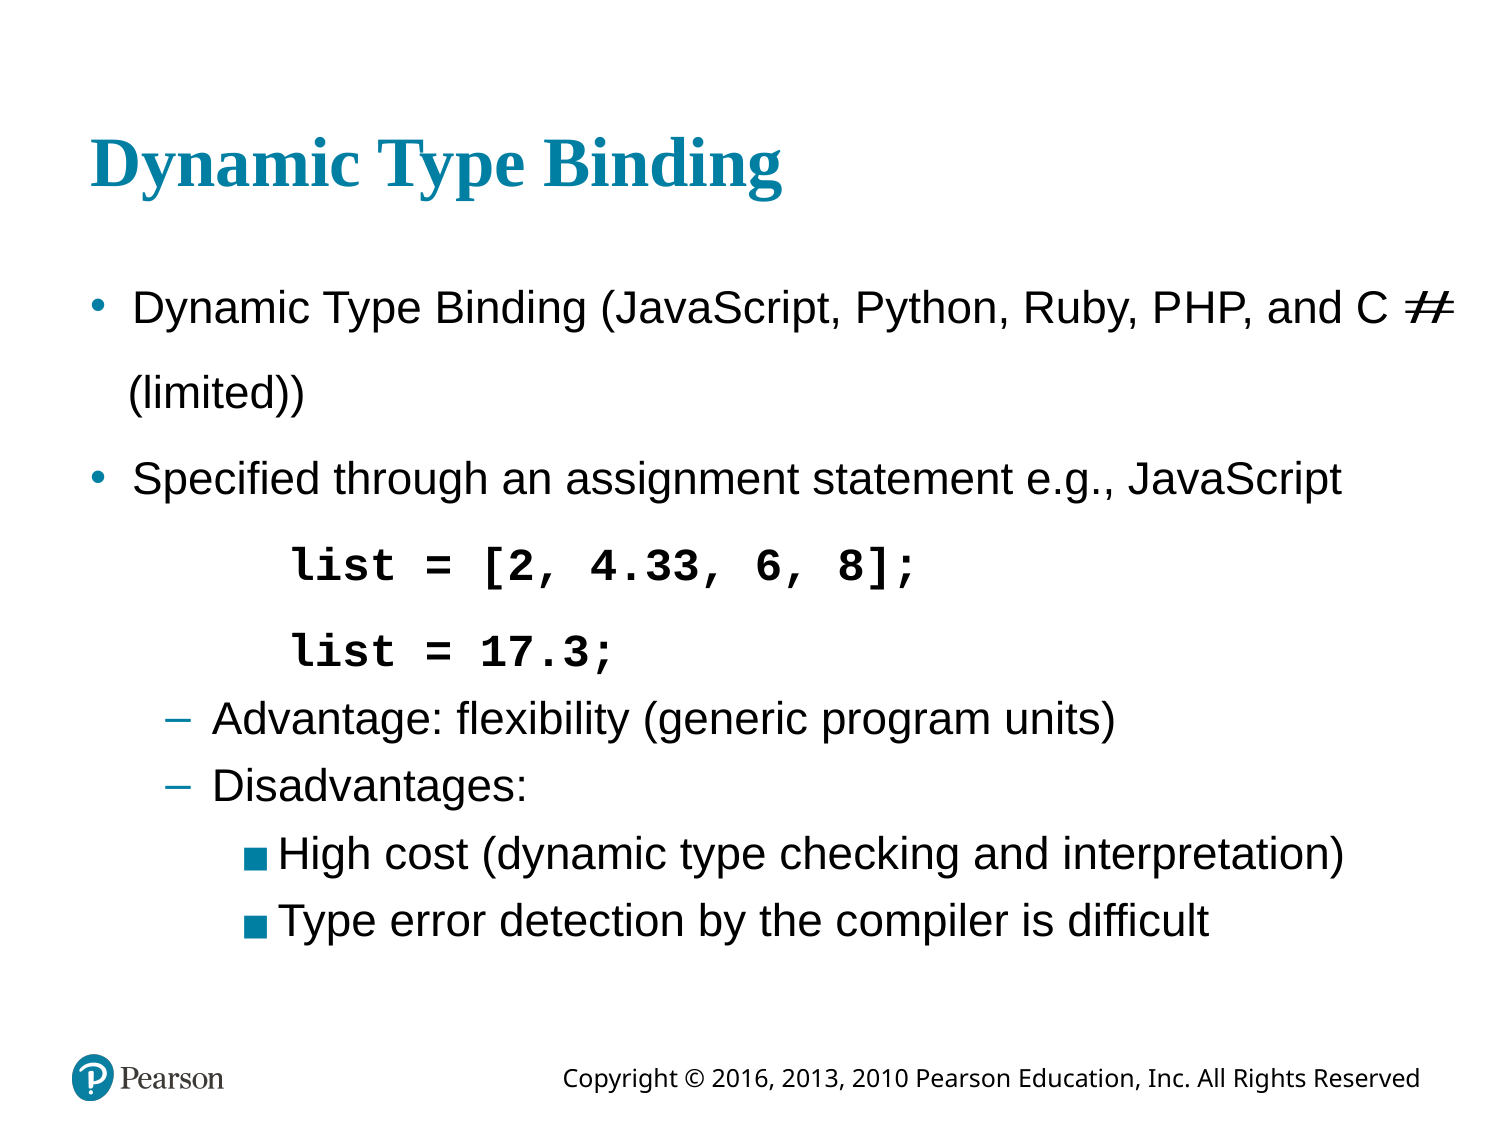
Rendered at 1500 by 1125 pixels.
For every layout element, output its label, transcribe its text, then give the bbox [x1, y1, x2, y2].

picture [72, 1054, 88, 1070]
picture [98, 1054, 224, 1101]
list Dynamic Type Binding (JavaScript, Python, Ruby, P H P, and C [75, 262, 1425, 335]
list (limited)) Specified through an assignment statement e.g., JavaScript list = [2, 4.33, 6, 8]; list = 17.3; Advantage: flexibility (generic program units) Disadvantages: High cost (dynamic type checking and interpretation) Type error detection by the compiler is difficult [75, 347, 1425, 956]
picture [72, 1087, 83, 1101]
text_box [1387, 278, 1476, 332]
title Dynamic Type Binding [75, 35, 1425, 216]
picture [80, 1063, 106, 1088]
